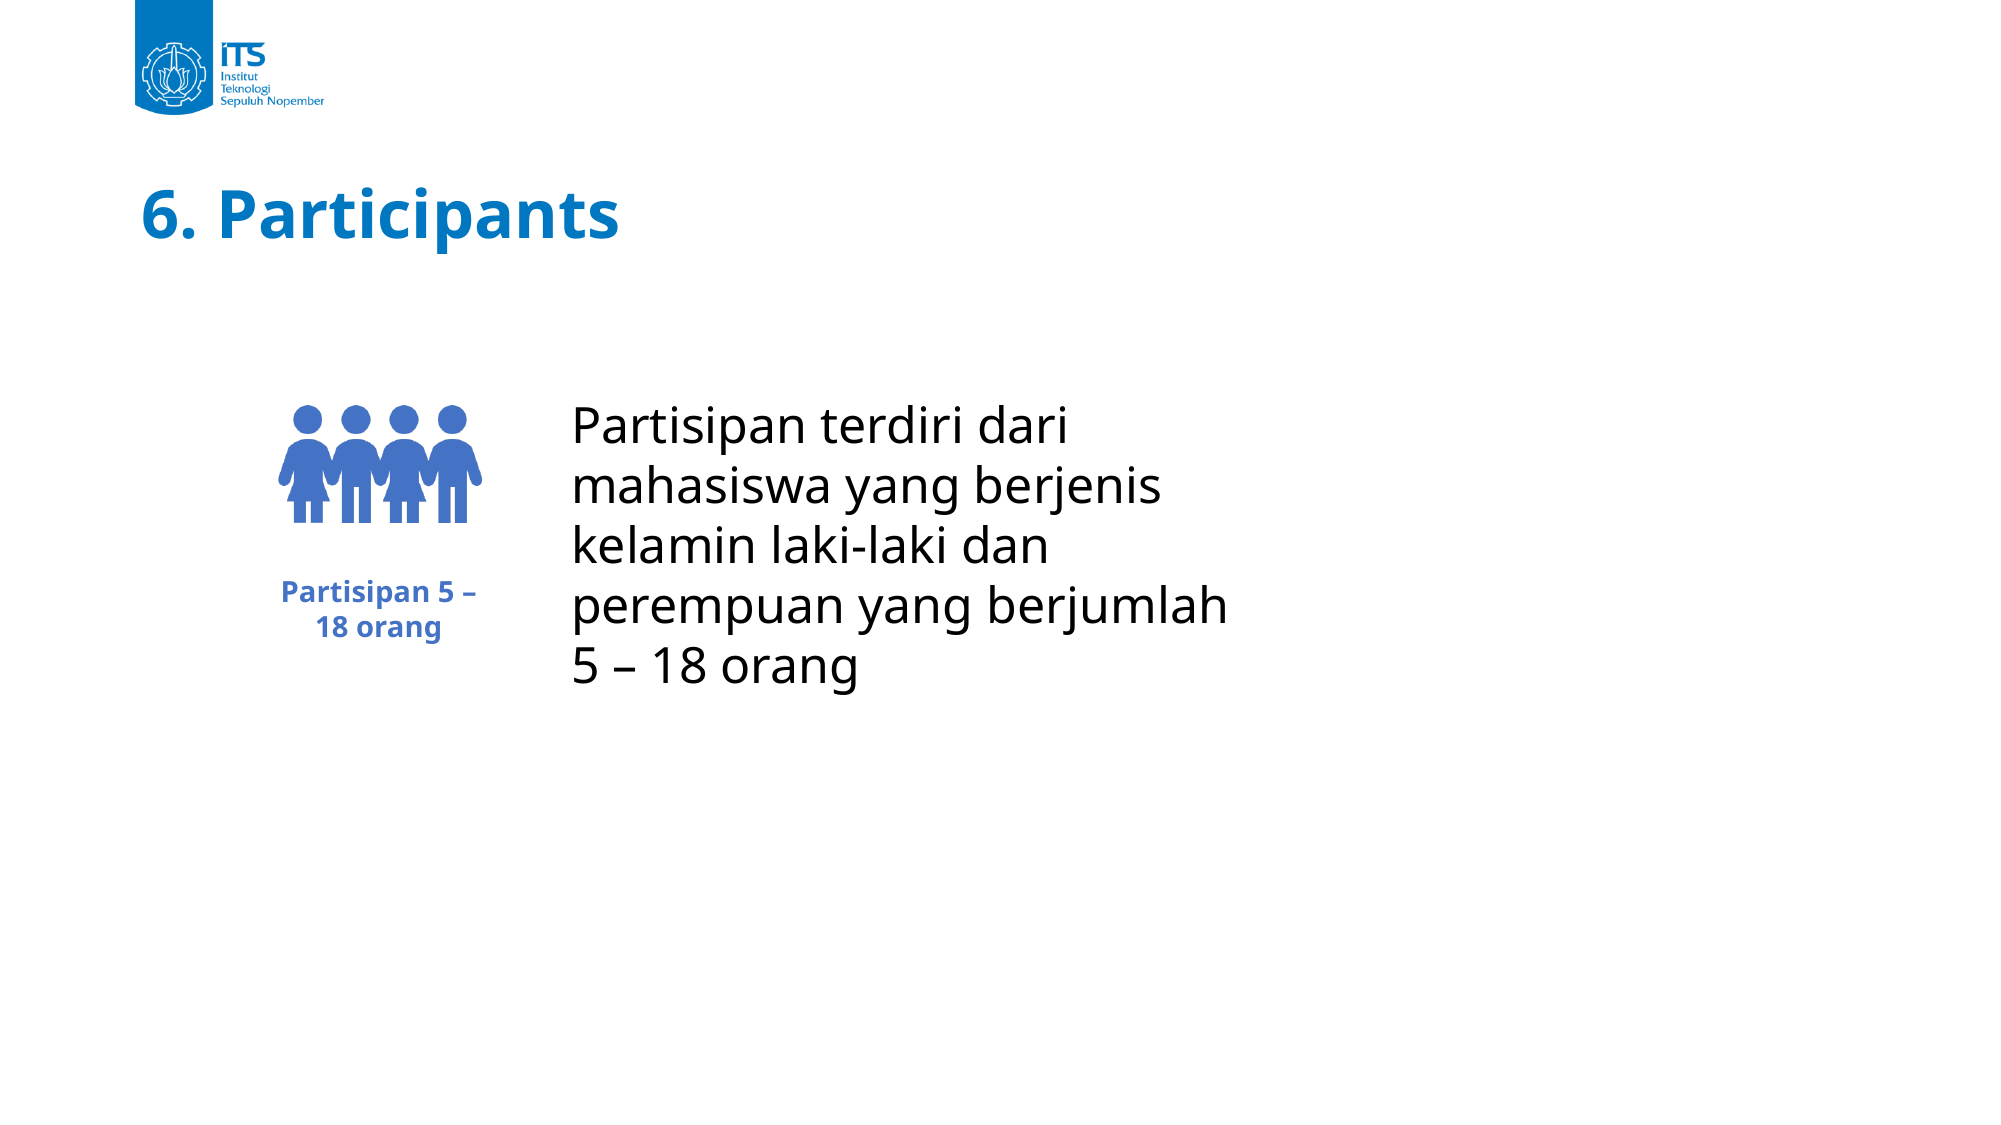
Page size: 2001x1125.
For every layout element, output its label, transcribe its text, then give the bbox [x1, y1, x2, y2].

picture [263, 352, 494, 583]
picture [135, 0, 324, 115]
text_box Partisipan 5 – 18 orang [253, 566, 504, 652]
text_box Partisipan terdiri dari mahasiswa yang berjenis kelamin laki-laki dan perempuan yang berjumlah 5 – 18 orang [556, 385, 1277, 701]
text_box 6. Participants [126, 166, 1627, 261]
